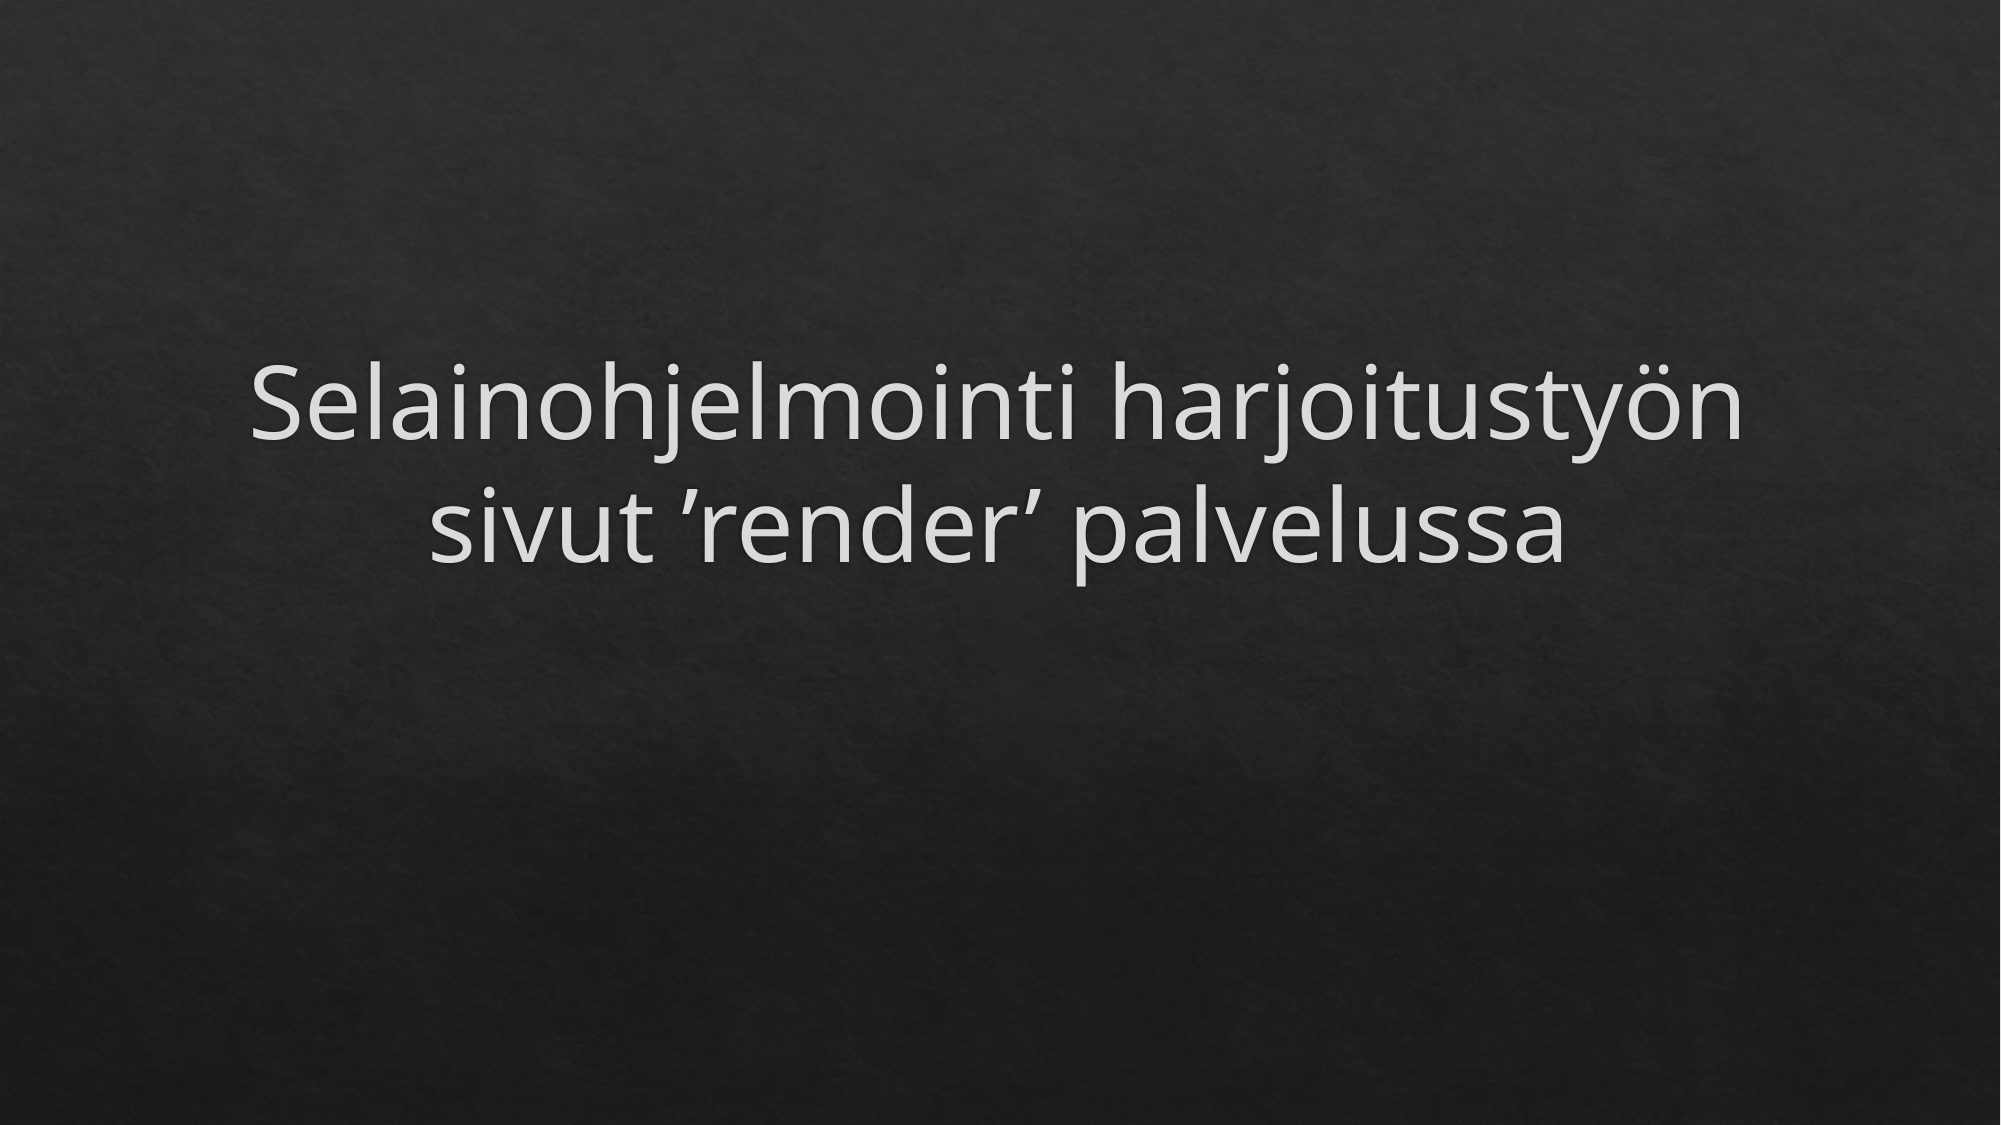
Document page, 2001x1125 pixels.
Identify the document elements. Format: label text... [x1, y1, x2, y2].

title Selainohjelmointi harjoitustyön sivut ’render’ palvelussa [224, 290, 1774, 591]
